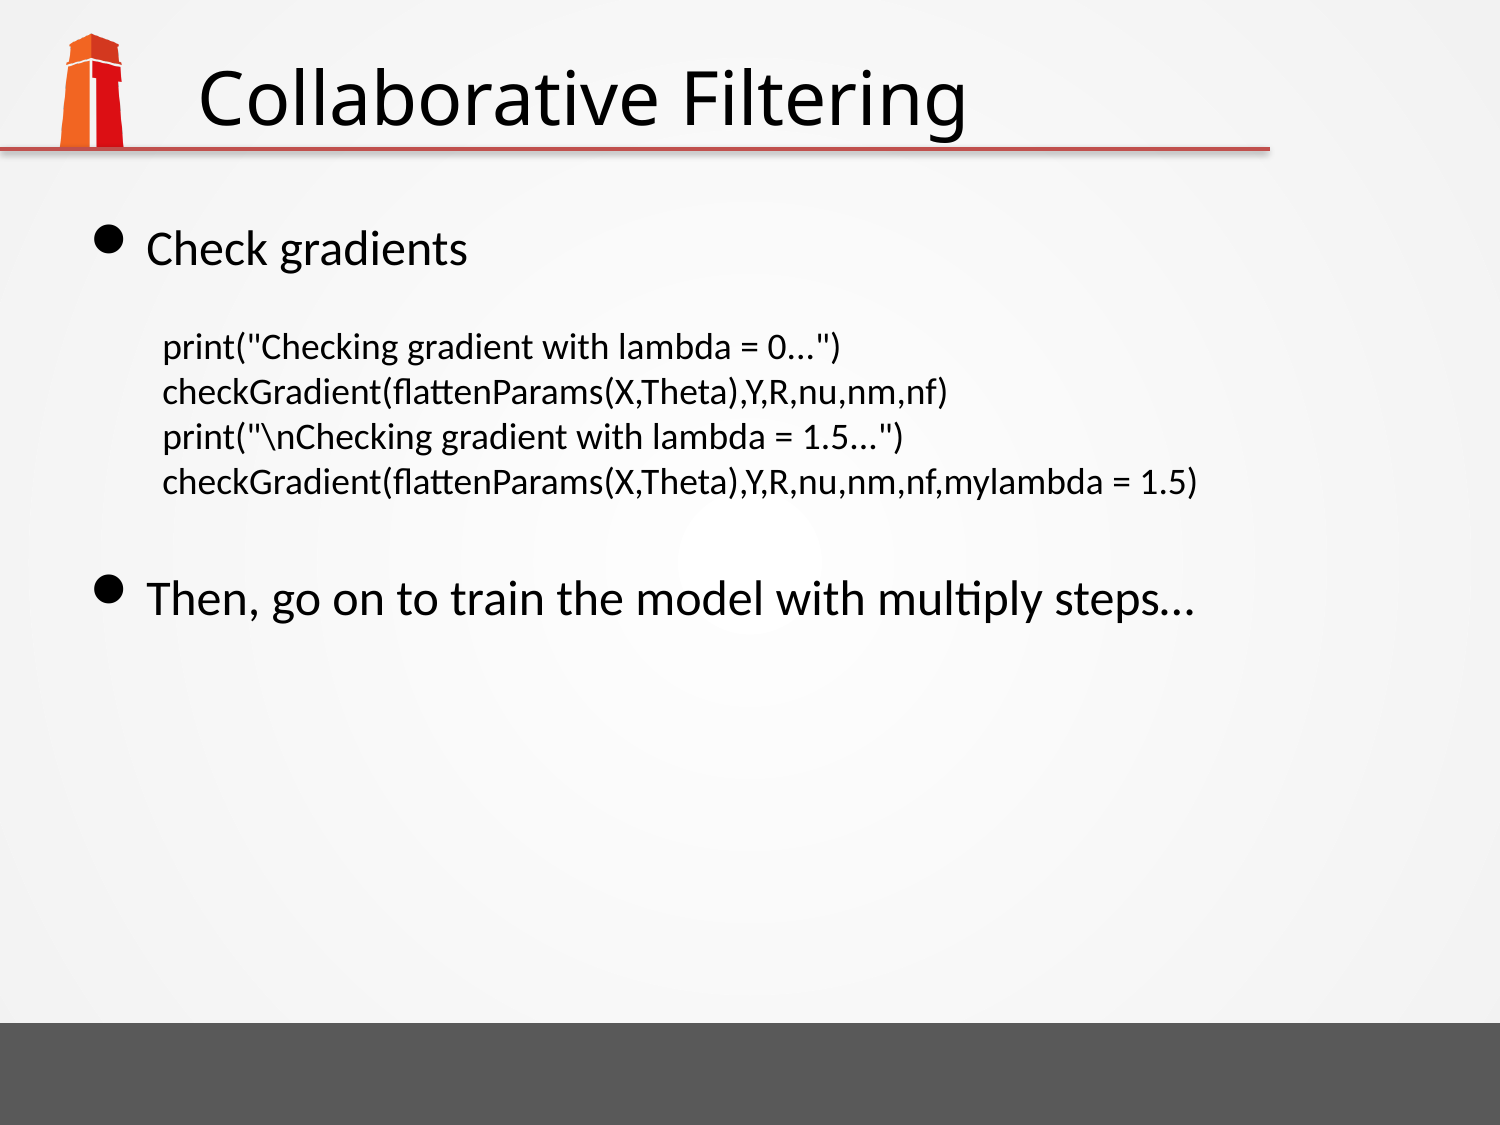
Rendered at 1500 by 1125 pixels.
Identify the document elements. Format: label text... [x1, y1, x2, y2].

picture [16, 11, 166, 147]
text_box print("Checking gradient with lambda = 0...") checkGradient(flattenParams(X,Theta),Y,R,nu,nm,nf) print("\nChecking gradient with lambda = 1.5...") checkGradient(flattenParams(X,Theta),Y,R,nu,nm,nf,mylambda = 1.5) [147, 314, 1306, 510]
list Check gradients Then, go on to train the model with multiply steps… [75, 208, 1425, 1005]
title Collaborative Filtering [183, 42, 1270, 149]
